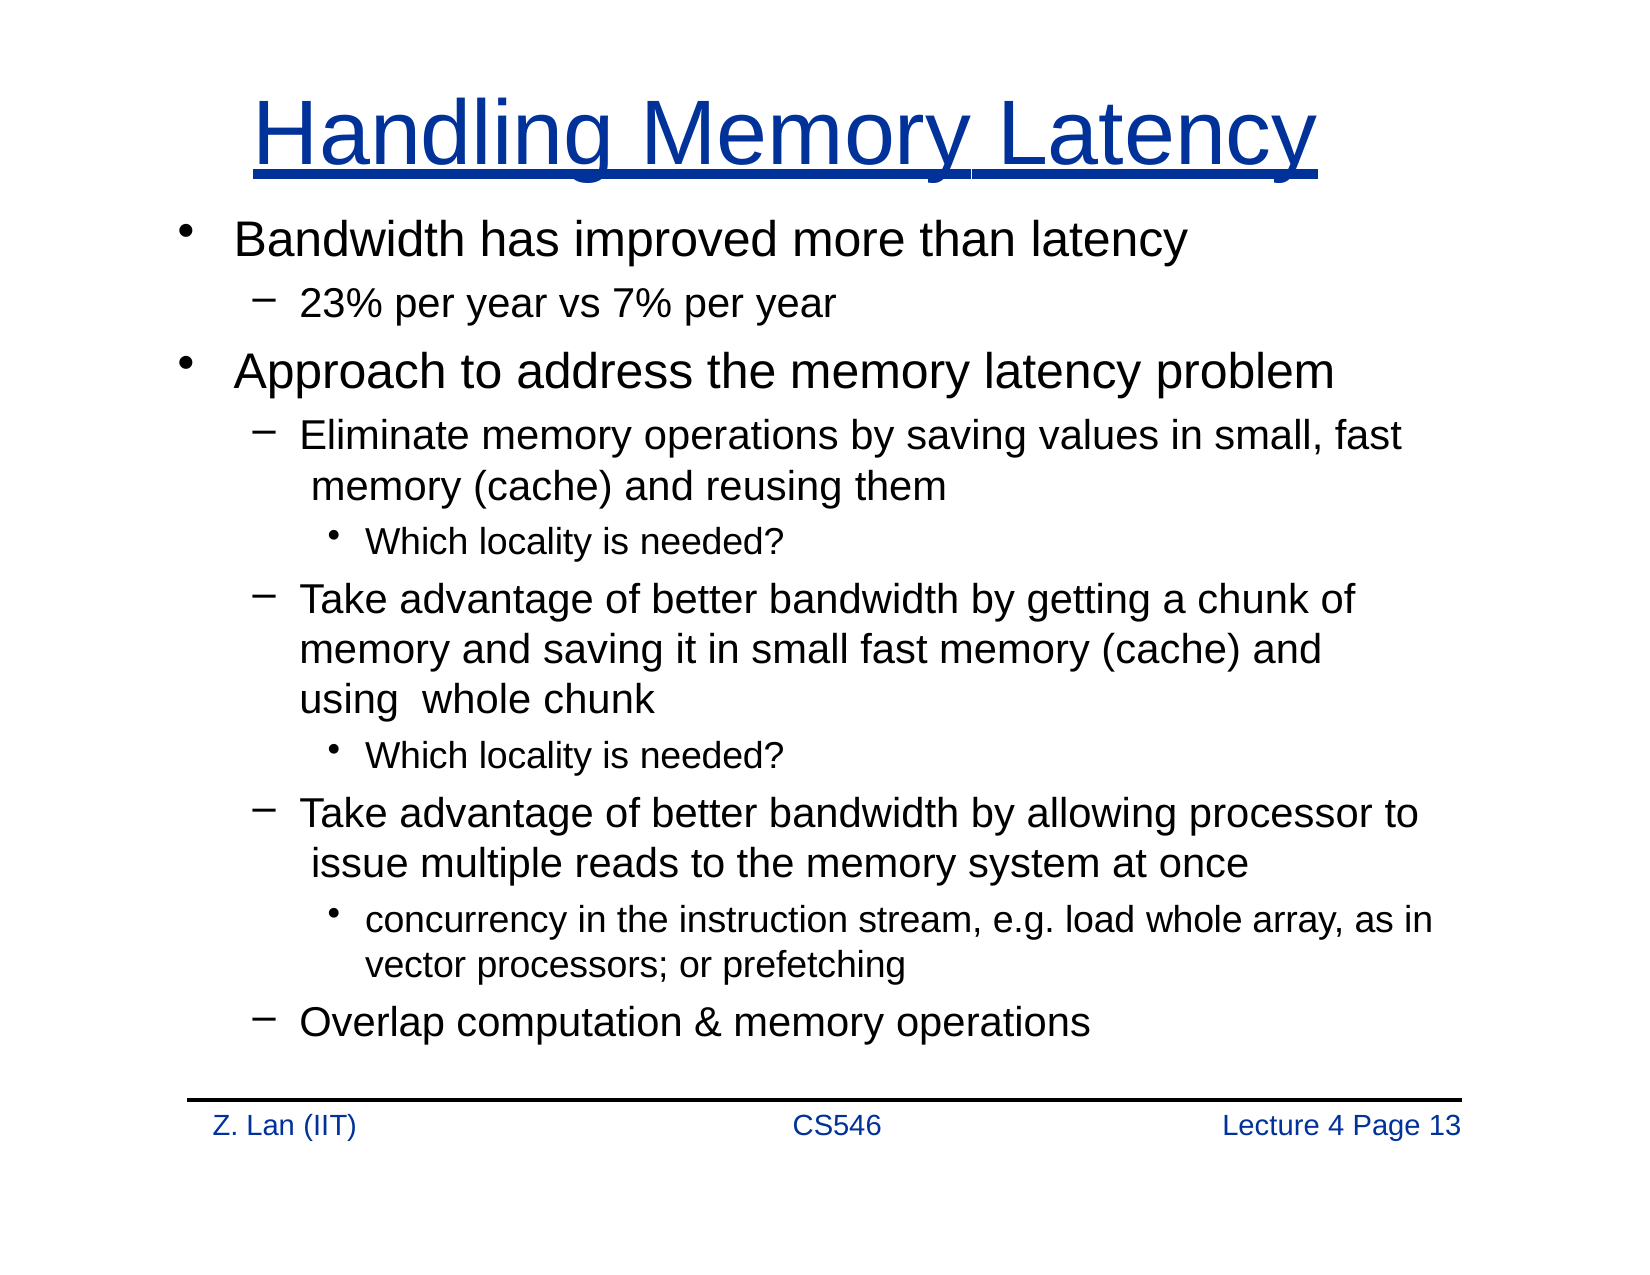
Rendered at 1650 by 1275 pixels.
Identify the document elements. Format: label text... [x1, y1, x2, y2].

title Handling Memory Latency [232, 72, 1418, 206]
footer CS546 [790, 1111, 885, 1275]
text_box Bandwidth has improved more than latency 23% per year vs 7% per year Approach to address the memory latency problem Eliminate memory operations by saving values in small, fast memory (cache) and reusing them Which locality is needed? Take advantage of better bandwidth by getting a chunk of memory and saving it in small fast memory (cache) and using whole chunk Which locality is needed? Take advantage of better bandwidth by allowing processor to issue multiple reads to the memory system at once concurrency in the instruction stream, e.g. load whole array, as in vector processors; or prefetching Overlap computation & memory operations [175, 206, 1448, 1046]
slide_number Lecture 4 Page 10 [1220, 1111, 1464, 1275]
slide_number Z. Lan (IIT) [210, 1111, 360, 1275]
